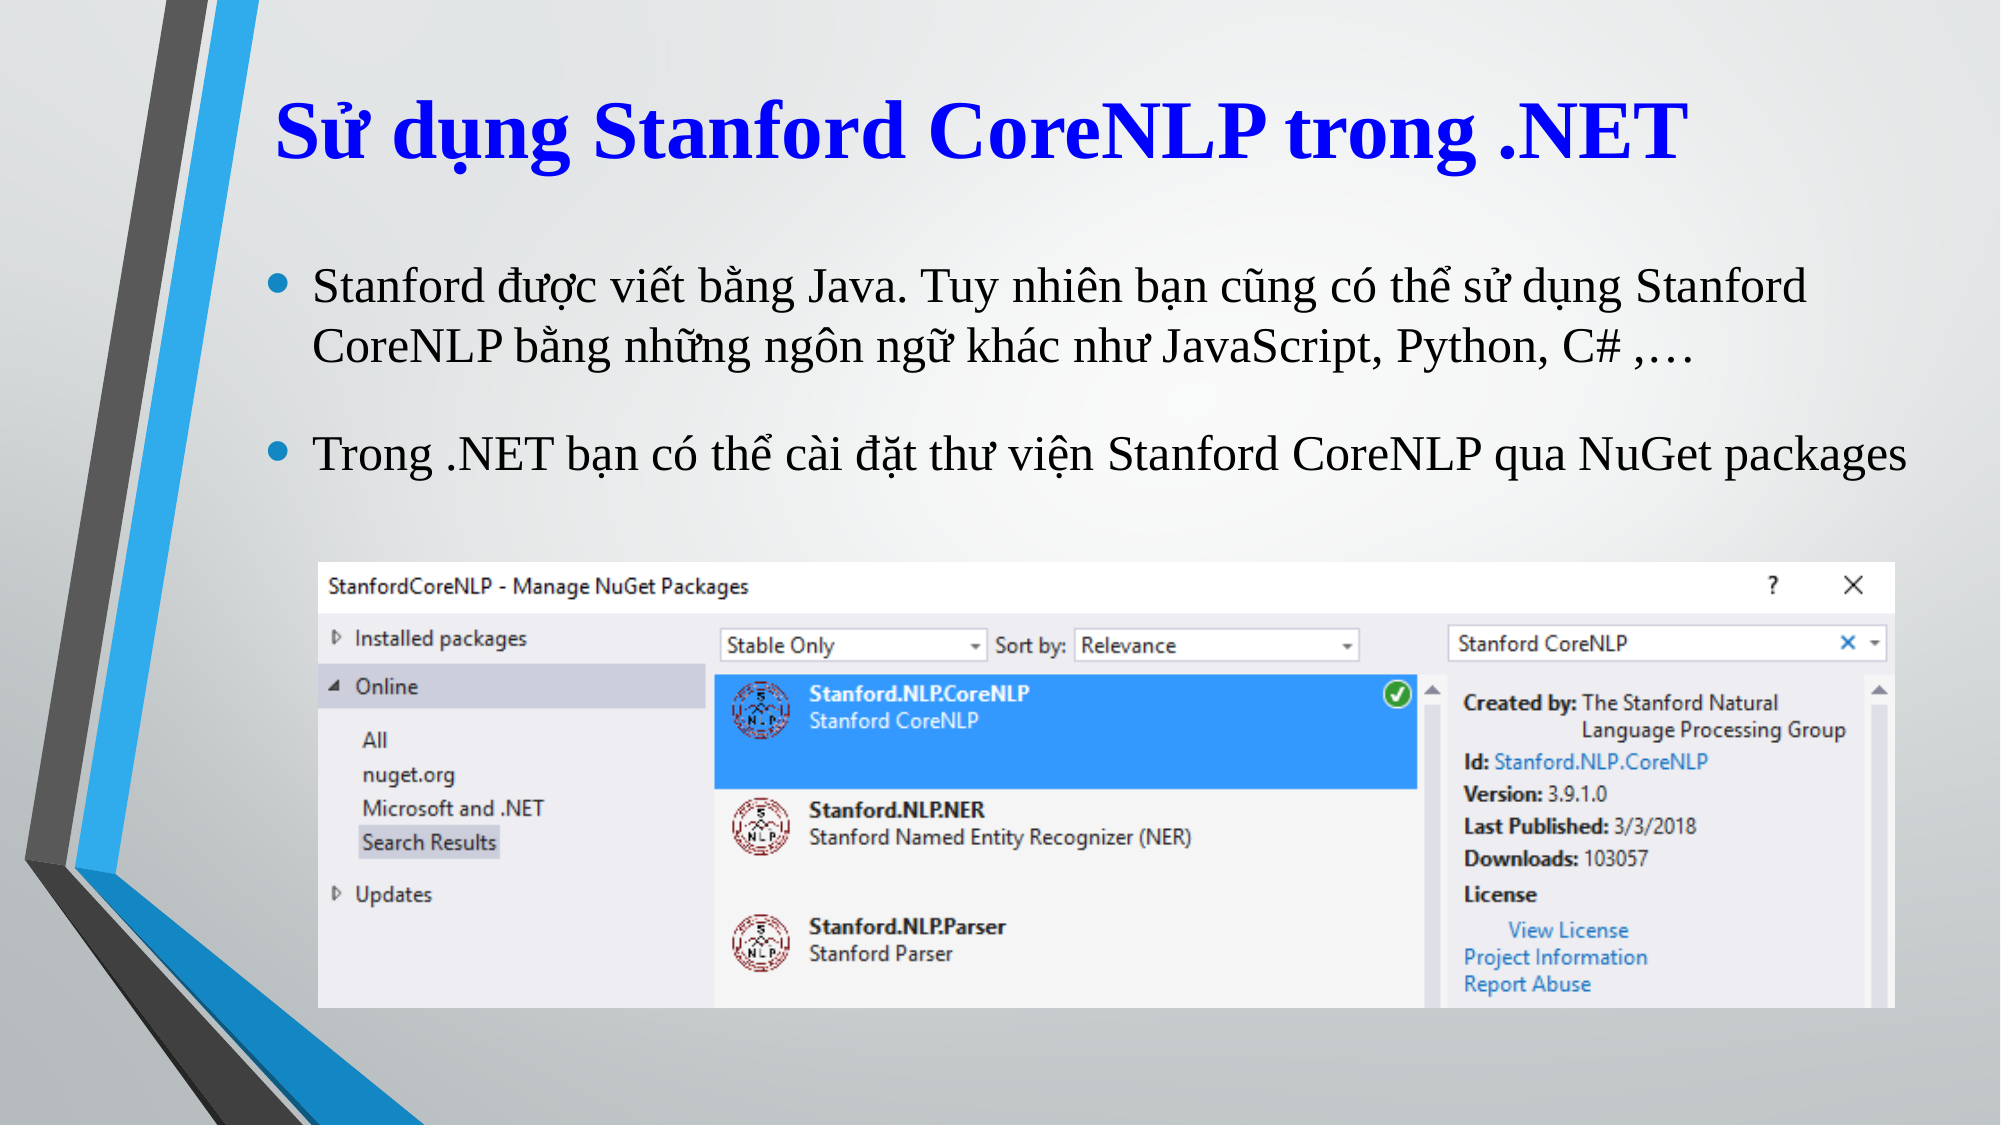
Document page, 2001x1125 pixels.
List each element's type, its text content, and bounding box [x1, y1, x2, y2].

title Sử dụng Stanford CoreNLP trong .NET [215, 52, 1750, 199]
list Stanford được viết bằng Java. Tuy nhiên bạn cũng có thể sử dụng Stanford CoreNLP bằng những ngôn ngữ khác như JavaScript, Python, C# ,… Trong .NET bạn có thể cài đặt thư viện Stanford CoreNLP qua NuGet packages [250, 170, 1926, 563]
picture [318, 562, 1895, 1008]
